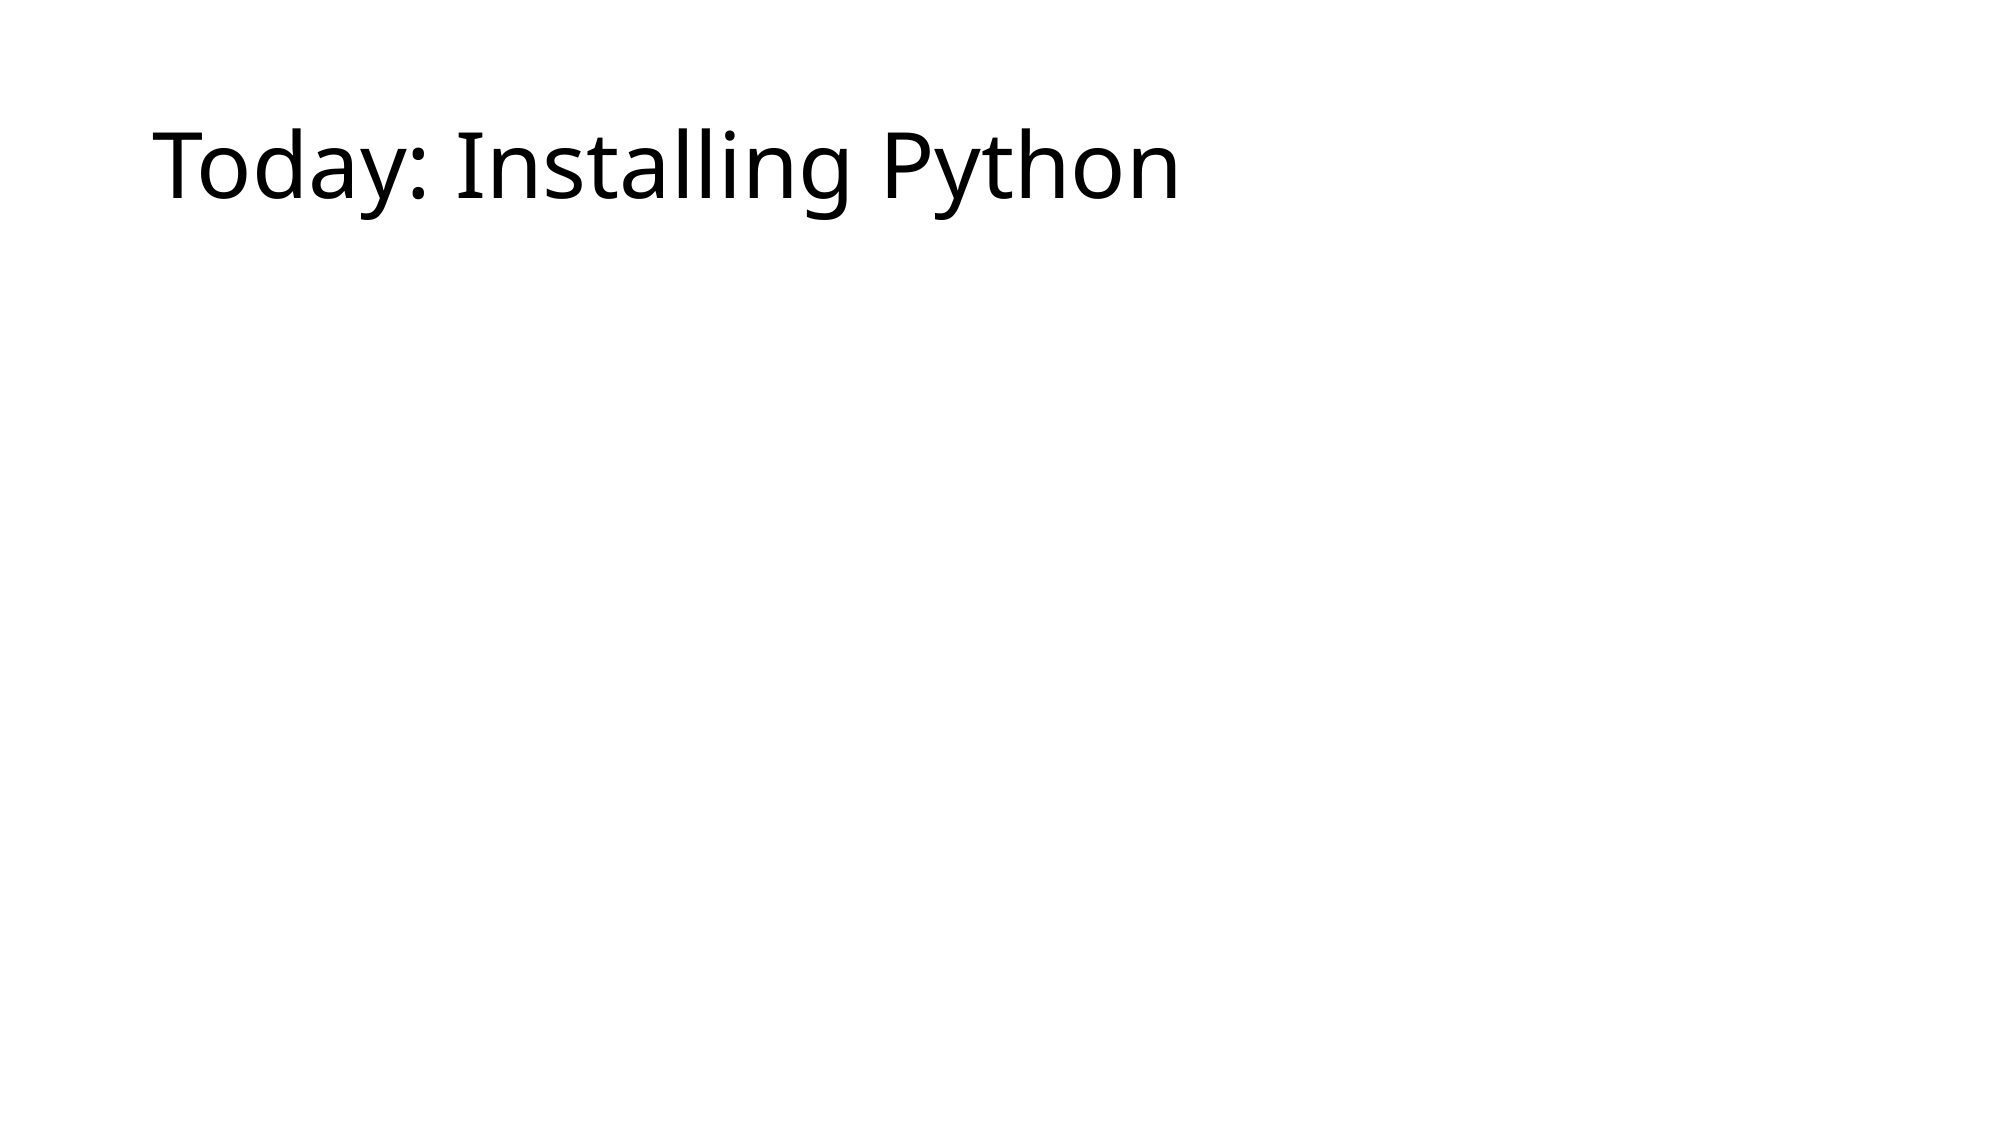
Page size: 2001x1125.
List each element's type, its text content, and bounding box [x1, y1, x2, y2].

title Today: Installing Python [137, 59, 1863, 278]
